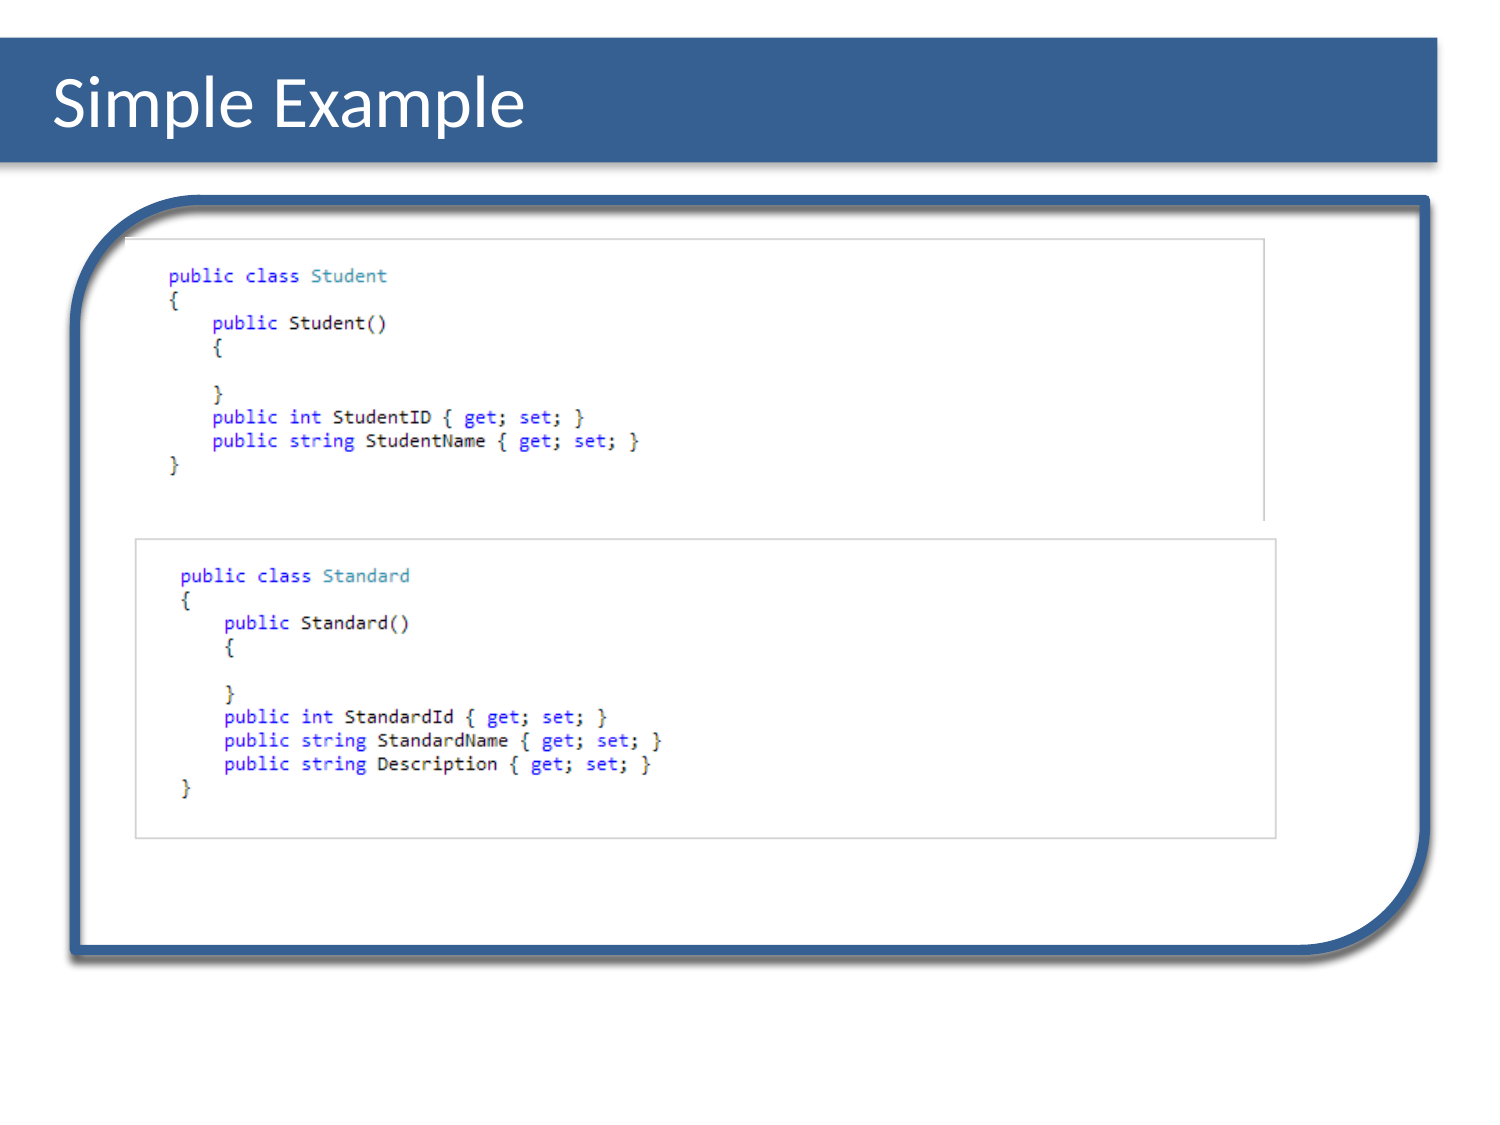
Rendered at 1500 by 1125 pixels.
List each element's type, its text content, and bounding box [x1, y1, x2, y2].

picture [129, 537, 1281, 844]
title Simple Example [37, 45, 1425, 150]
picture [124, 237, 1265, 521]
